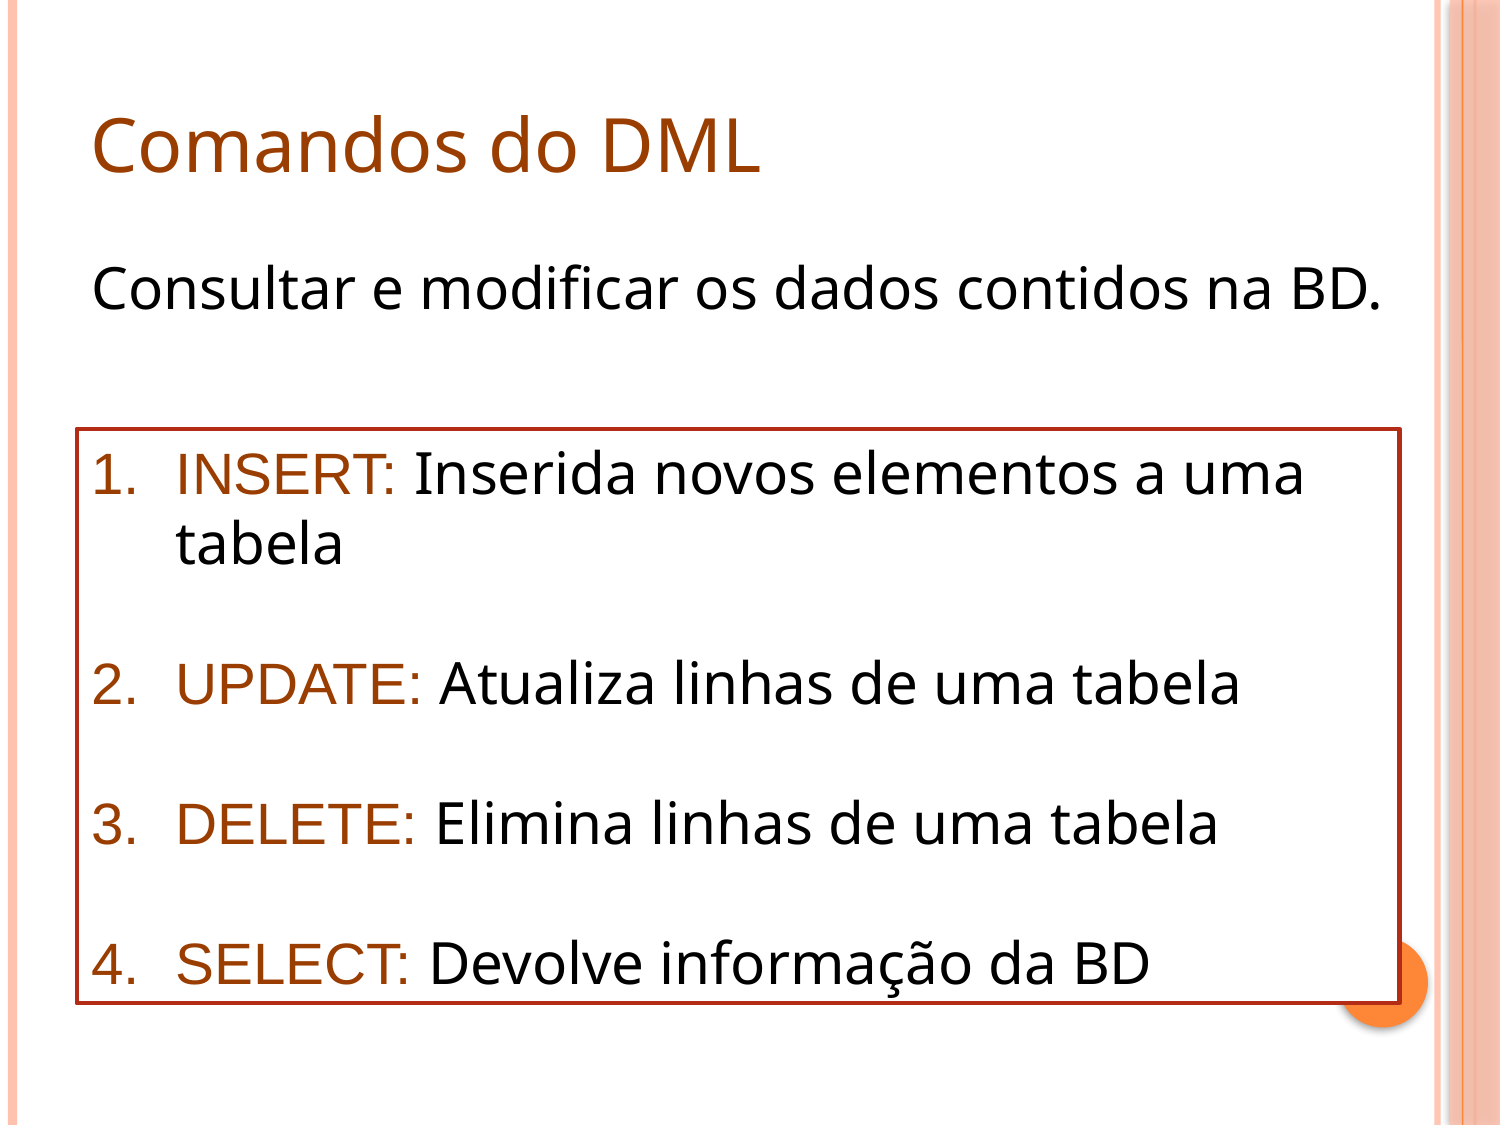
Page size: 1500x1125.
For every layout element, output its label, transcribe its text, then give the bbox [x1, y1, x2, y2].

text_box Comandos do DML [75, 89, 777, 195]
text_box Consultar e modificar os dados contidos na BD. [76, 243, 1400, 329]
text_box INSERT: Inserida novos elementos a uma tabela UPDATE: Atualiza linhas de uma tabela DELETE: Elimina linhas de uma tabela SELECT: Devolve informação da BD [75, 427, 1402, 1005]
